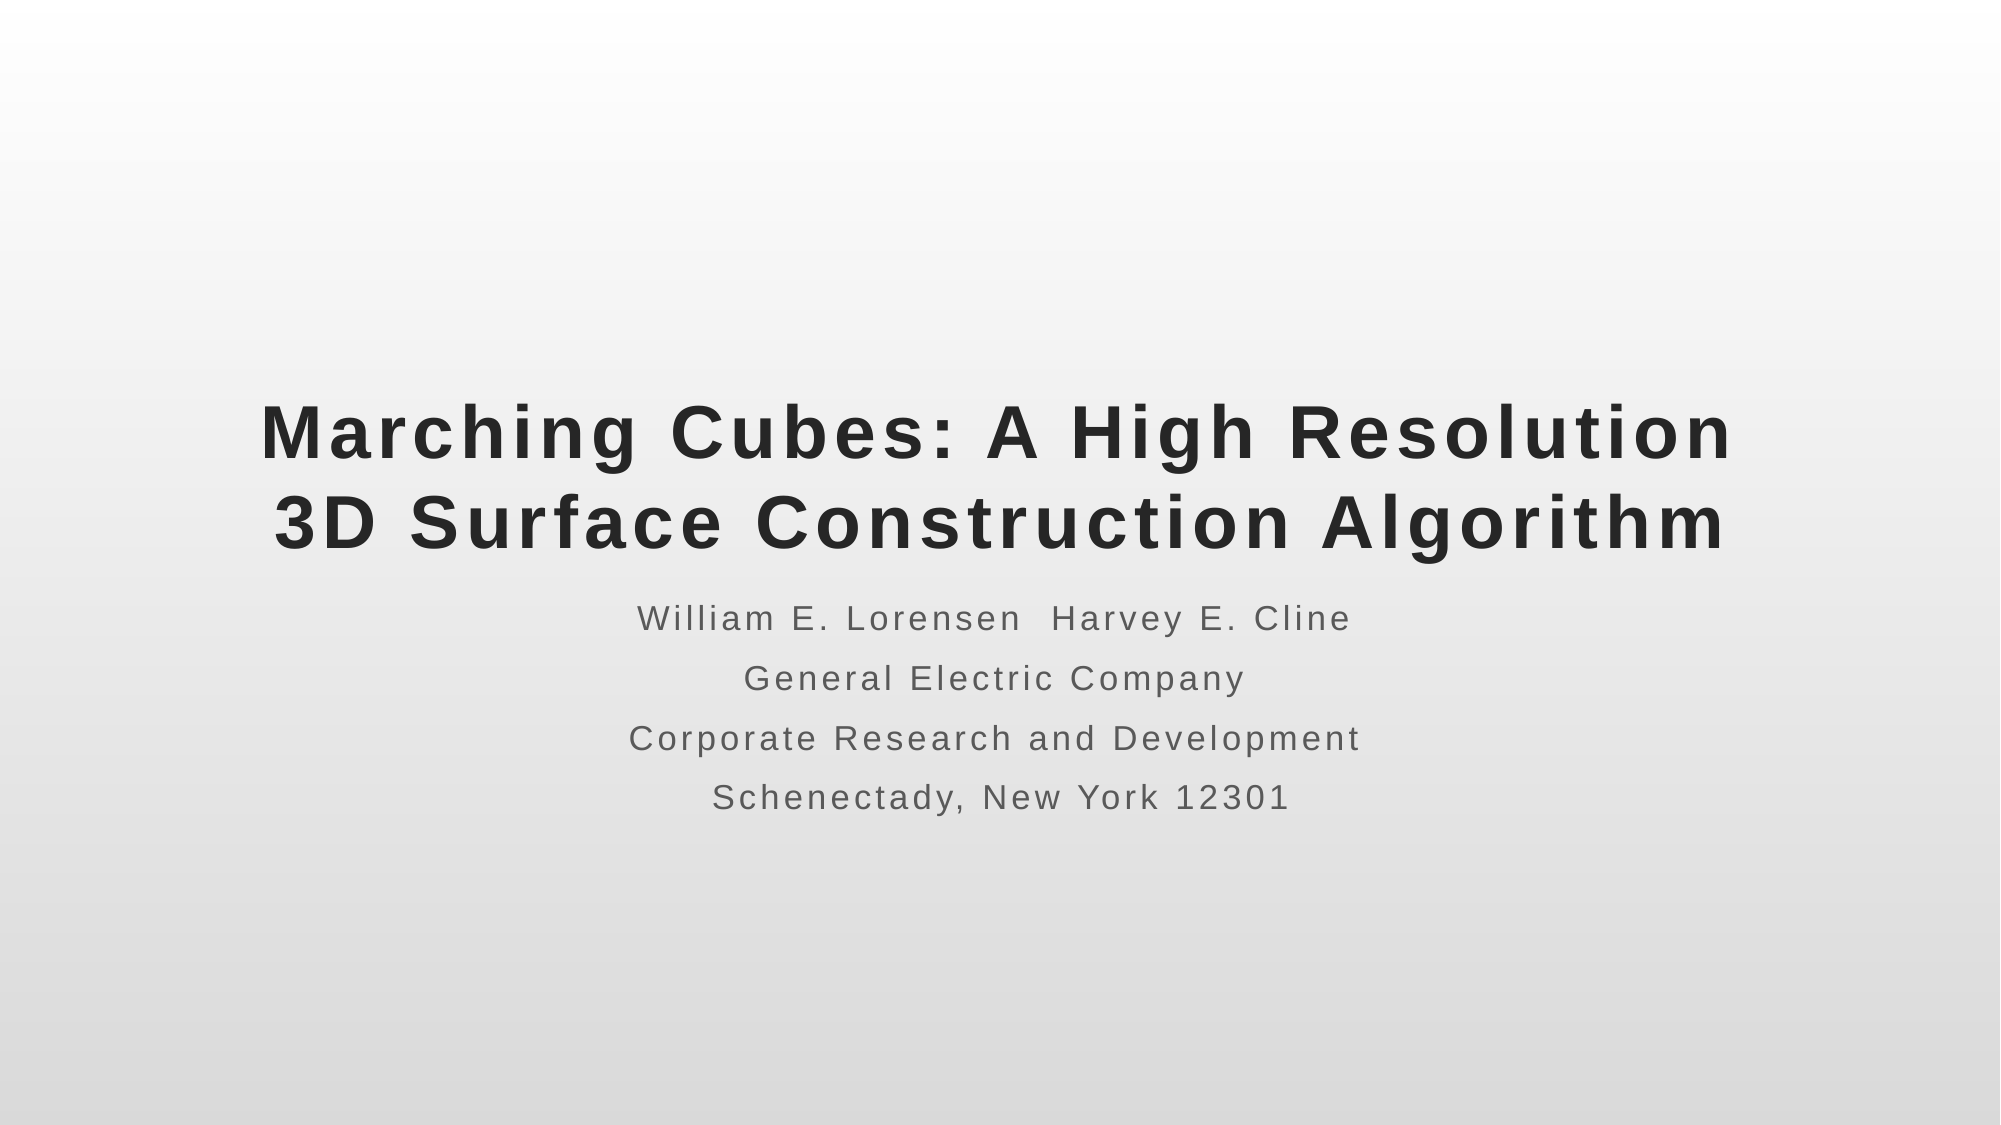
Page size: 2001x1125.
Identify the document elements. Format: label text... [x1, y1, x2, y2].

subtitle William E. Lorensen Harvey E. Cline General Electric Company Corporate Research and Development Schenectady, New York 12301 [196, 584, 1805, 826]
title Marching Cubes: A High Resolution 3D Surface Construction Algorithm [196, 149, 1805, 572]
